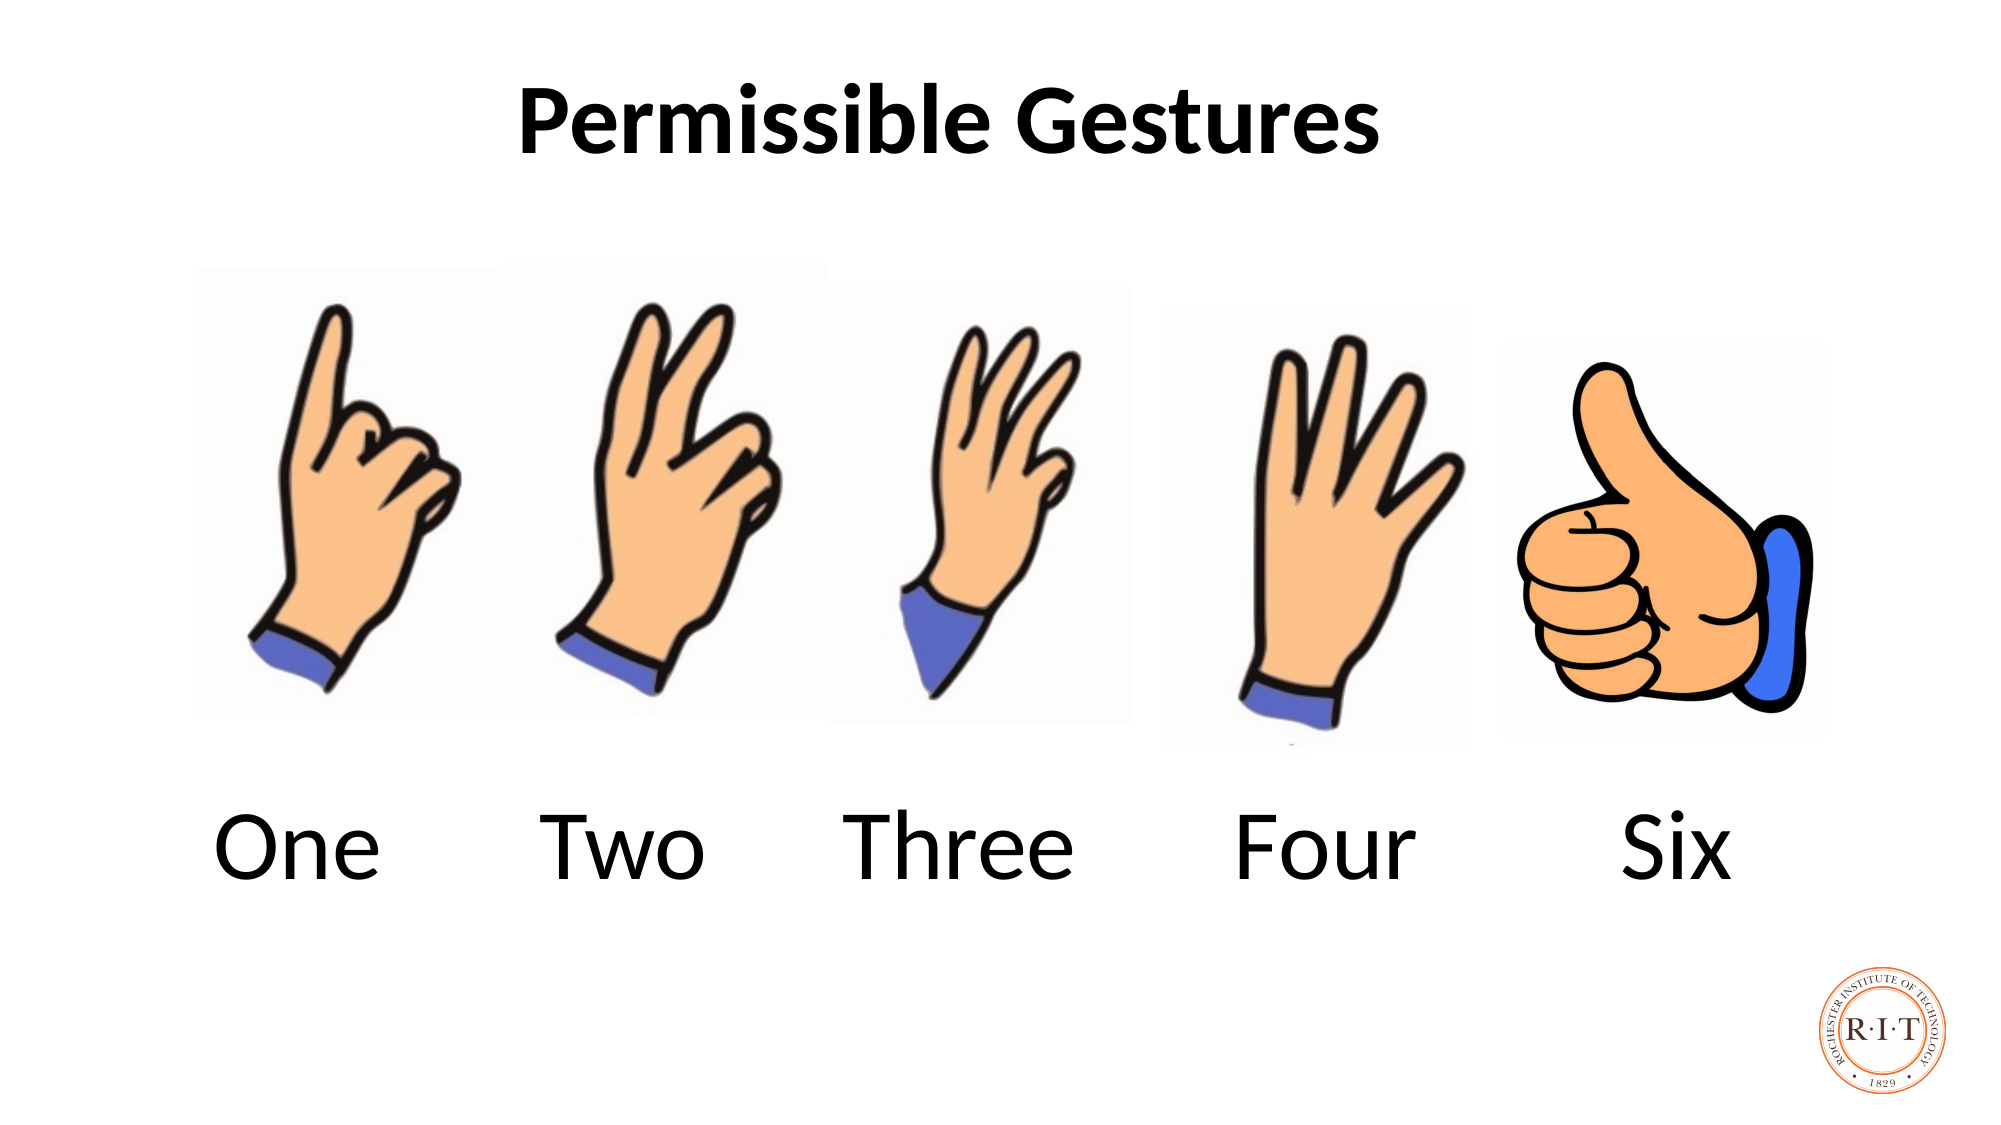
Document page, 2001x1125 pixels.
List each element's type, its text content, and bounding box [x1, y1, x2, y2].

text_box One Two Three Four Six [198, 772, 1957, 909]
picture [1819, 966, 1947, 1094]
picture [198, 263, 1132, 724]
text_box Permissible Gestures [498, 45, 1402, 183]
picture [1162, 305, 1826, 762]
